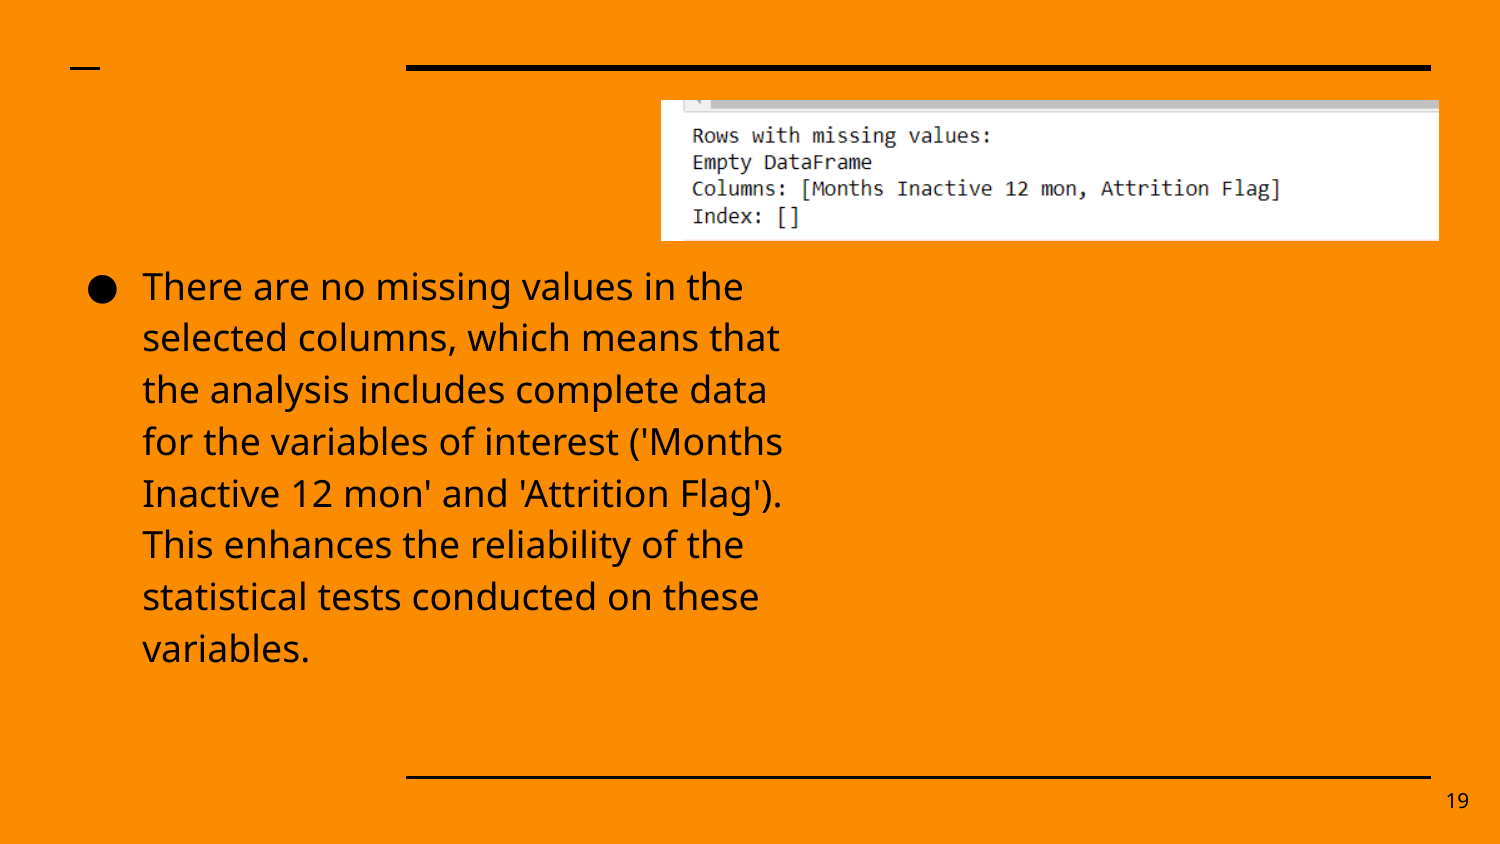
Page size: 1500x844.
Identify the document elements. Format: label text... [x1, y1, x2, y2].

list There are no missing values in the selected columns, which means that the analysis includes complete data for the variables of interest ('Months Inactive 12 mon' and 'Attrition Flag'). This enhances the reliability of the statistical tests conducted on these variables. [52, 240, 814, 734]
picture [661, 100, 1440, 242]
slide_number 19 [1394, 769, 1484, 834]
